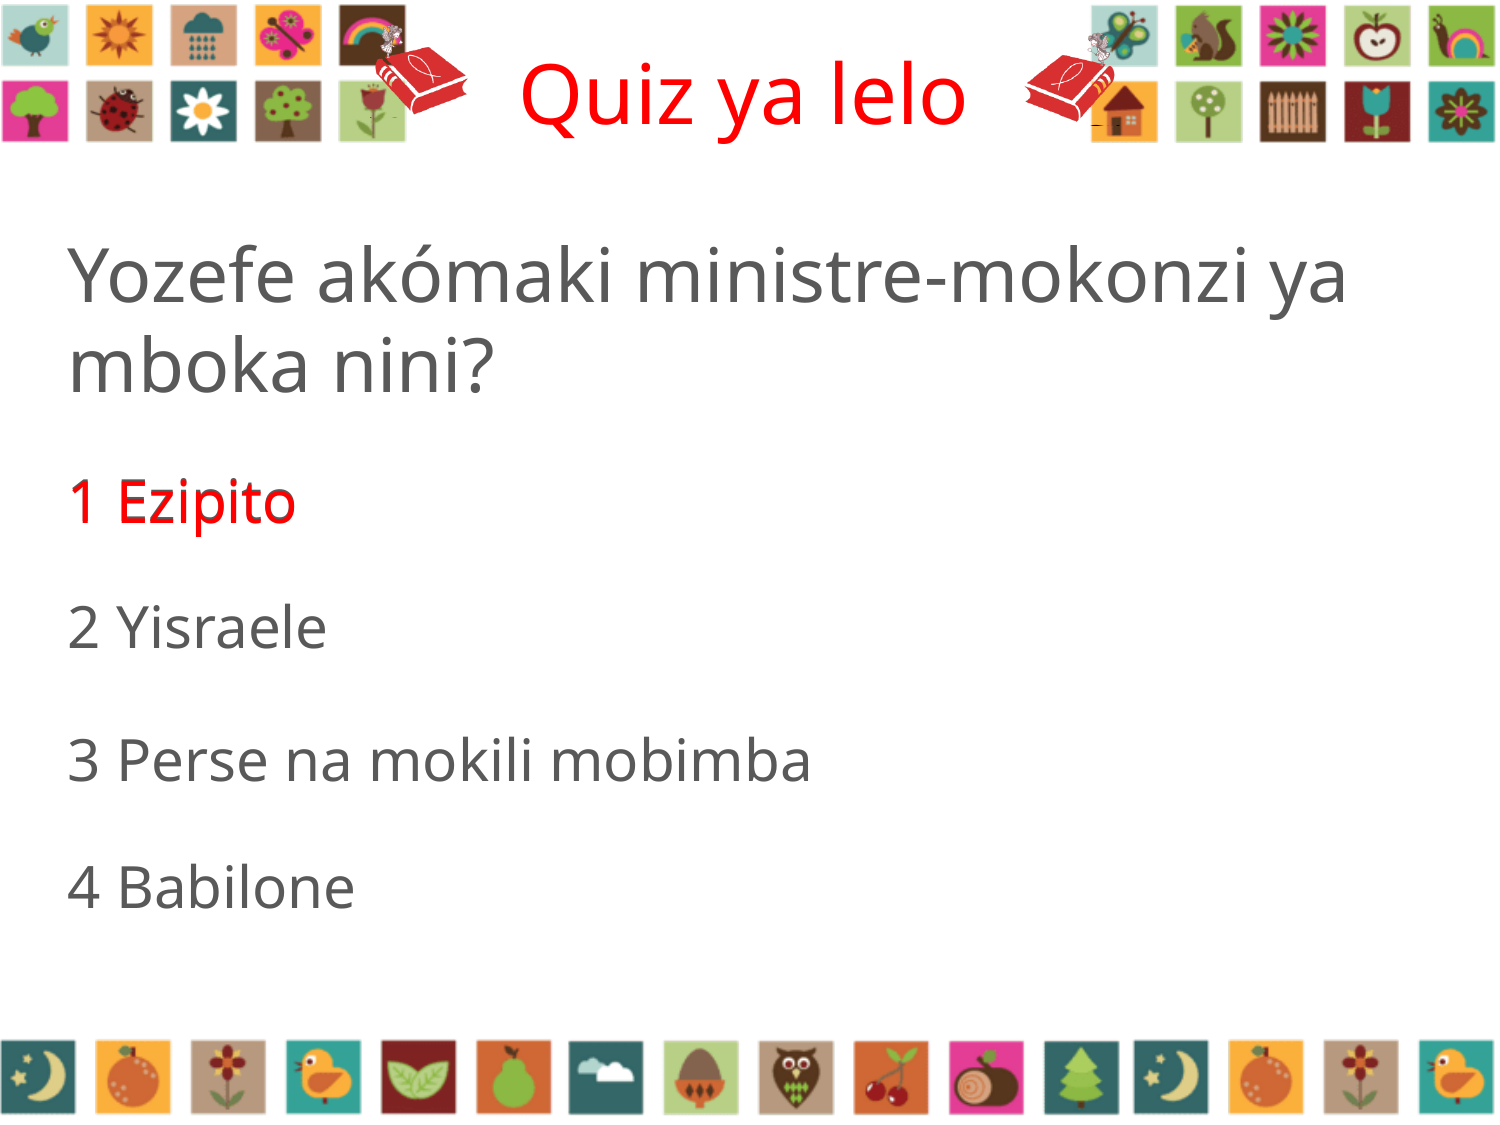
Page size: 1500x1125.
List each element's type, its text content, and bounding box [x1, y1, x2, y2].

picture [0, 3, 501, 150]
text_box 1 Ezipito [53, 457, 1483, 543]
text_box 4 Babilone [53, 842, 1483, 928]
text_box 3 Perse na mokili mobimba [53, 716, 1483, 801]
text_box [0, 1028, 1500, 1118]
picture [993, 3, 1500, 150]
text_box Yozefe akómaki ministre-mokonzi ya mboka nini? [53, 219, 1436, 415]
text_box 2 Yisraele [53, 582, 1436, 668]
text_box Quiz ya lelo [424, 33, 1077, 149]
